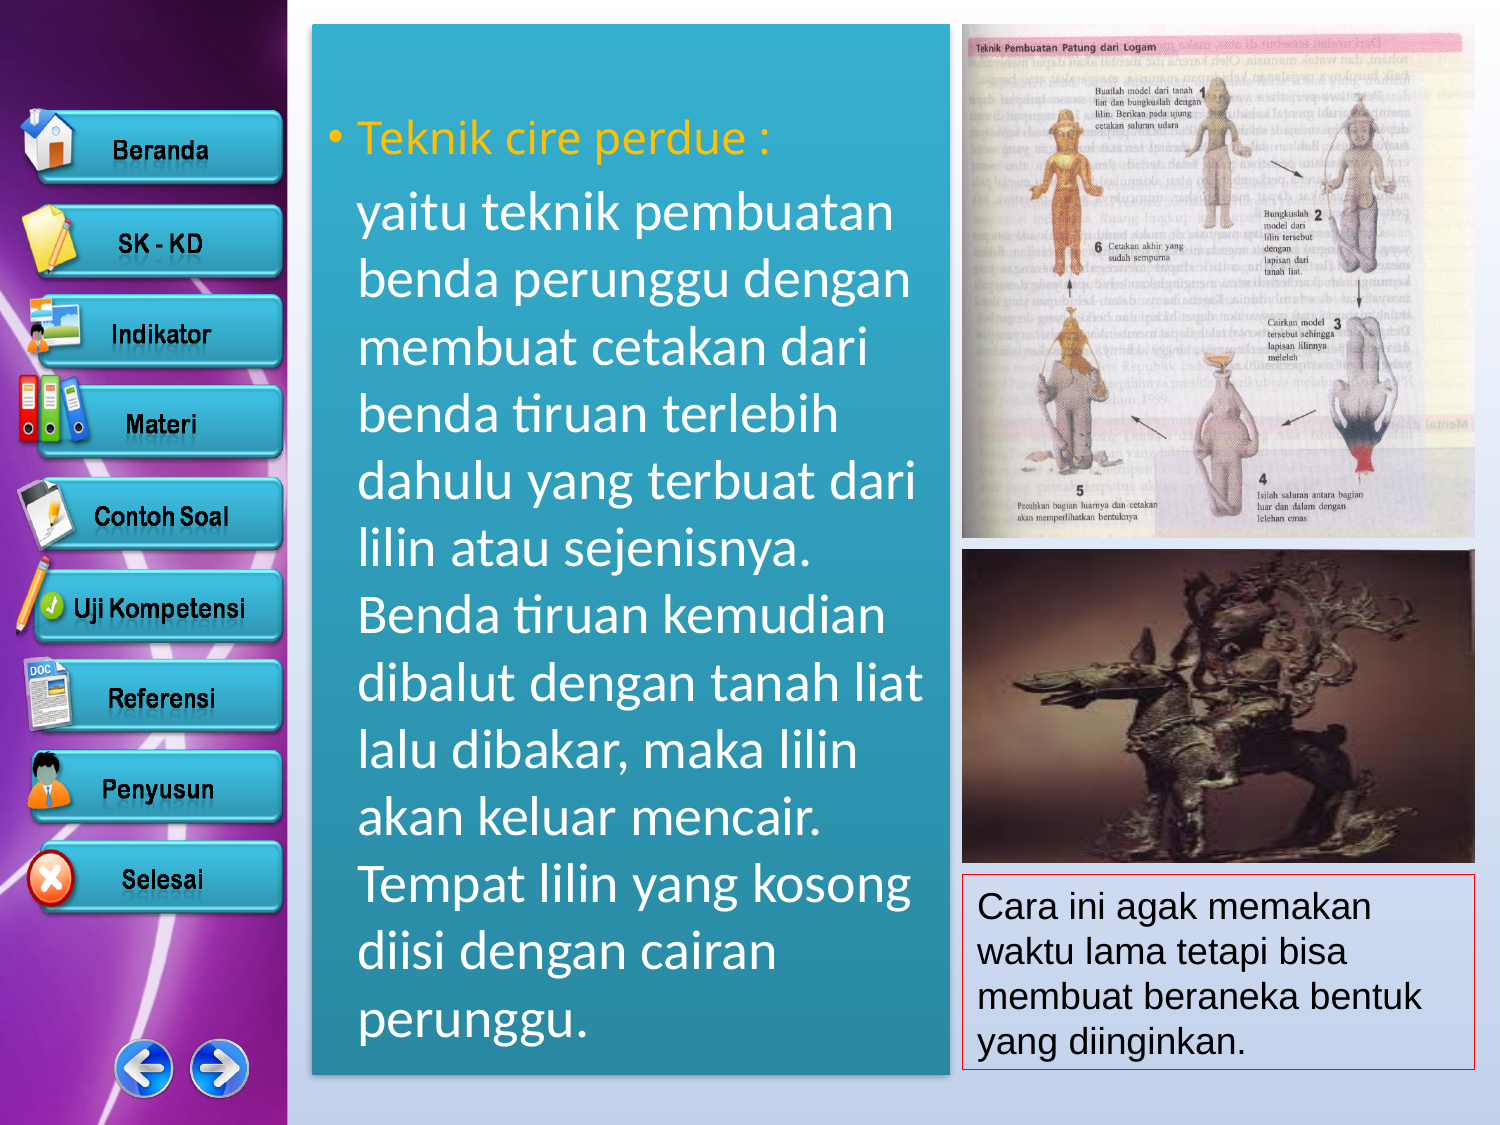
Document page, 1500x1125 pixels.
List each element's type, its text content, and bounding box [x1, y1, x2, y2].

text_box Cara ini agak memakan waktu lama tetapi bisa membuat beraneka bentuk yang diinginkan. [962, 874, 1475, 1070]
picture [962, 24, 1476, 538]
picture [962, 549, 1476, 863]
picture [0, 0, 288, 1125]
list Teknik cire perdue : yaitu teknik pembuatan benda perunggu dengan membuat cetakan dari benda tiruan terlebih dahulu yang terbuat dari lilin atau sejenisnya. Benda tiruan kemudian dibalut dengan tanah liat lalu dibakar, maka lilin akan keluar mencair. Tempat lilin yang kosong diisi dengan cairan perunggu. [312, 24, 951, 1076]
